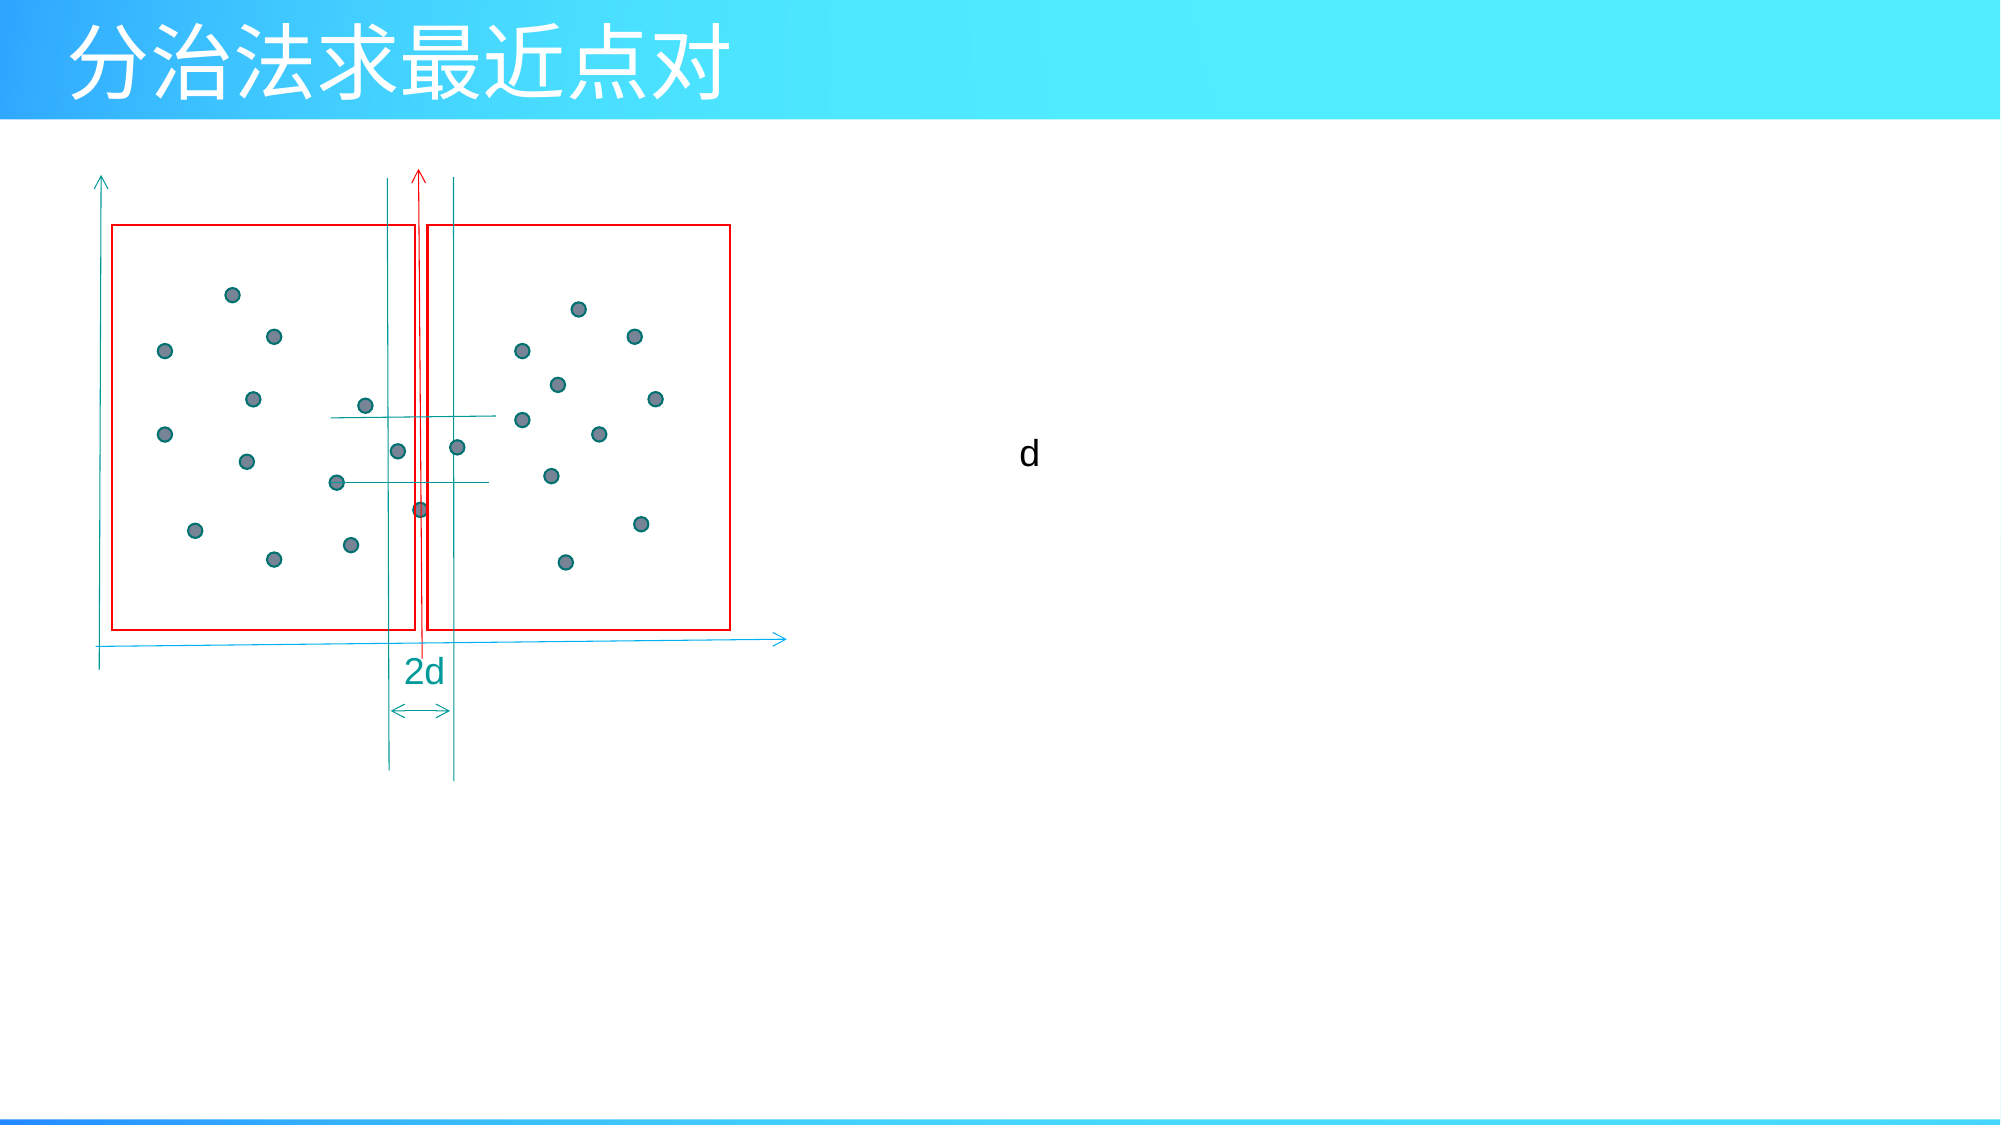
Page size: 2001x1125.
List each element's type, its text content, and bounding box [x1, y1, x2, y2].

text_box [418, 483, 423, 639]
text_box [647, 390, 664, 408]
text_box [591, 426, 608, 443]
text_box [514, 411, 531, 429]
text_box [186, 522, 204, 540]
text_box [328, 474, 345, 491]
text_box [514, 342, 531, 360]
text_box [389, 483, 416, 631]
text_box [389, 418, 416, 482]
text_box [102, 639, 387, 647]
text_box [557, 554, 575, 571]
text_box [156, 426, 174, 443]
text_box [455, 224, 731, 631]
text_box 2d [389, 647, 453, 699]
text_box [418, 647, 423, 659]
picture [0, 0, 2001, 119]
text_box [426, 224, 453, 415]
text_box [626, 328, 643, 346]
text_box [389, 224, 416, 415]
text_box [549, 376, 567, 394]
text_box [454, 639, 787, 647]
text_box [449, 440, 453, 455]
text_box [633, 516, 650, 533]
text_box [418, 418, 423, 482]
text_box [426, 418, 453, 482]
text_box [389, 639, 453, 647]
text_box d [1004, 421, 1050, 481]
text_box [543, 467, 560, 485]
text_box [389, 443, 407, 460]
text_box 2d [454, 647, 464, 699]
picture [0, 1120, 2001, 1125]
text_box [111, 224, 387, 631]
text_box [454, 439, 466, 456]
text_box [265, 551, 283, 568]
text_box [426, 483, 453, 631]
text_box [418, 168, 423, 415]
